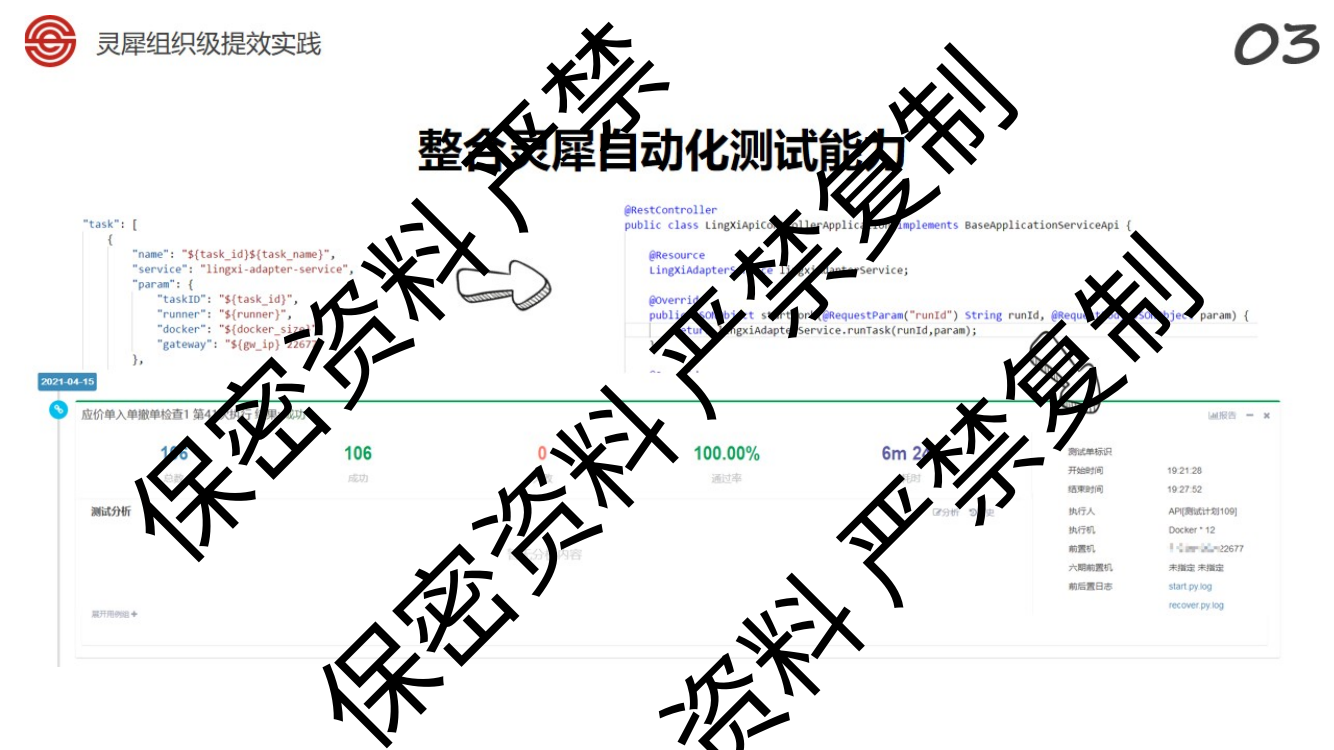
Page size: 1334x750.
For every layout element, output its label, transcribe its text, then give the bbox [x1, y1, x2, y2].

text_box 保密资料 严禁 [116, 0, 719, 586]
text_box [491, 15, 1320, 667]
text_box [24, 15, 982, 667]
text_box 资料 严禁复制 [650, 199, 1253, 750]
text_box 保密资料 严禁复制 [304, 13, 1065, 750]
